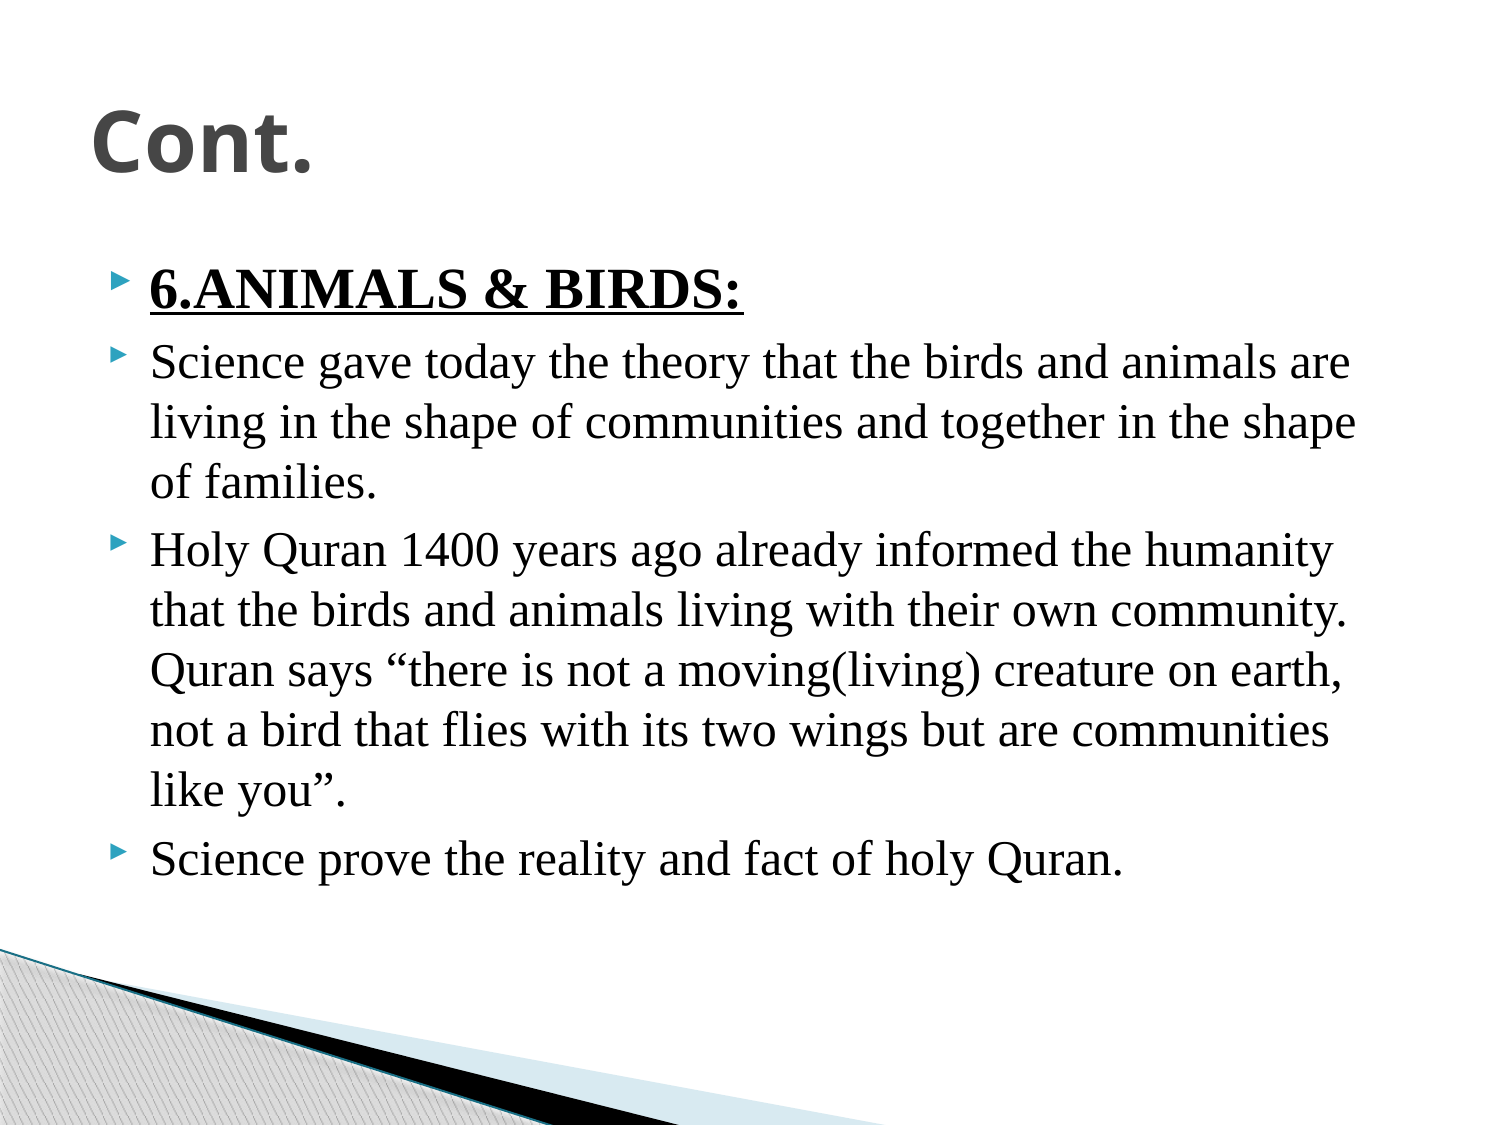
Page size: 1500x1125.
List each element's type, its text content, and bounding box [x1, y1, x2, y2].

list 6.ANIMALS & BIRDS: Science gave today the theory that the birds and animals are living in the shape of communities and together in the shape of families. Holy Quran 1400 years ago already informed the humanity that the birds and animals living with their own community. Quran says “there is not a moving(living) creature on earth, not a bird that flies with its two wings but are communities like you”. Science prove the reality and fact of holy Quran. [75, 243, 1425, 986]
title Cont. [75, 45, 1425, 233]
